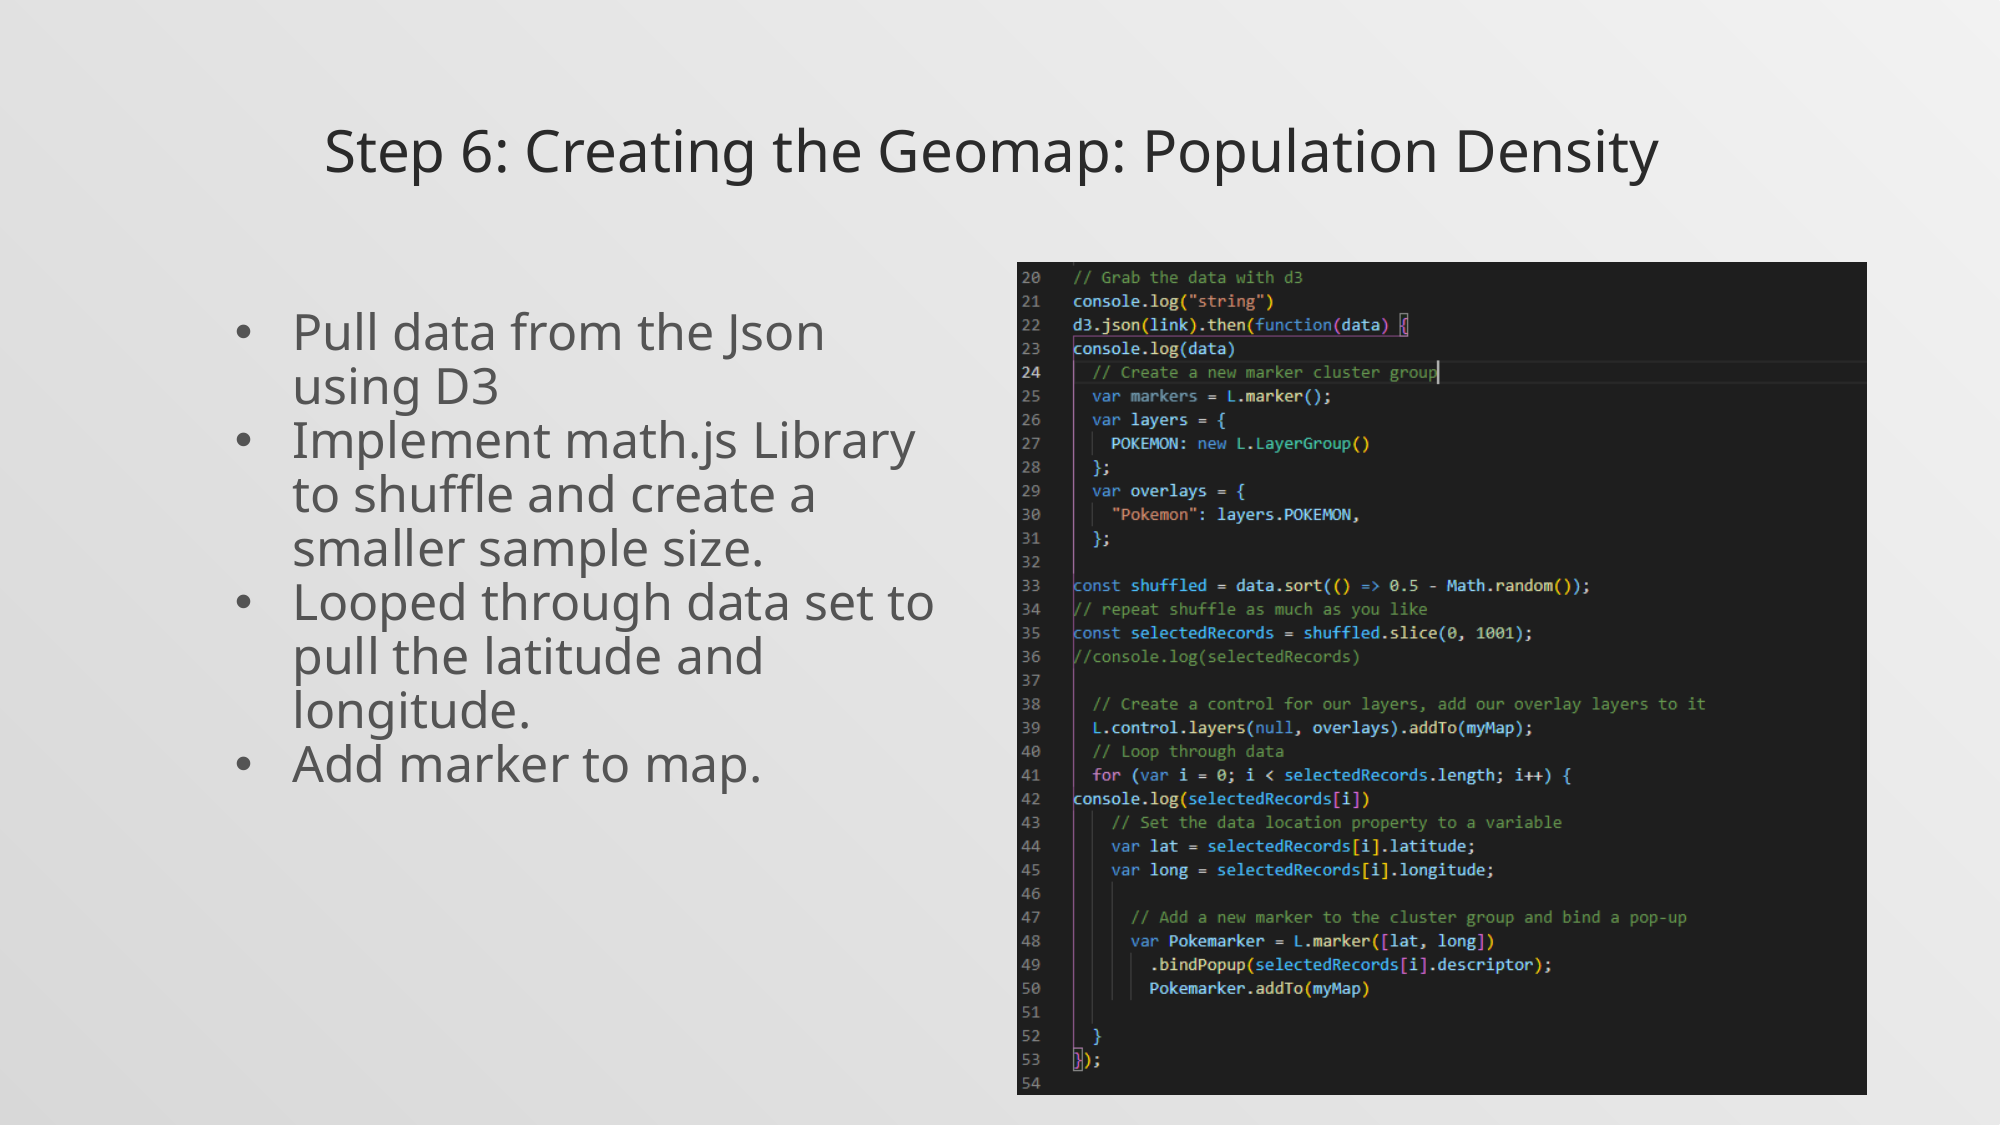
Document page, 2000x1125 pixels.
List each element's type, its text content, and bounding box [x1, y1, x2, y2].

title Step 6: Creating the Geomap: Population Density [199, 45, 1800, 263]
picture [1017, 262, 1867, 1095]
list Pull data from the Json using D3 Implement math.js Library to shuffle and create a smaller sample size. Looped through data set to pull the latitude and longitude. Add marker to map. [202, 299, 975, 1013]
